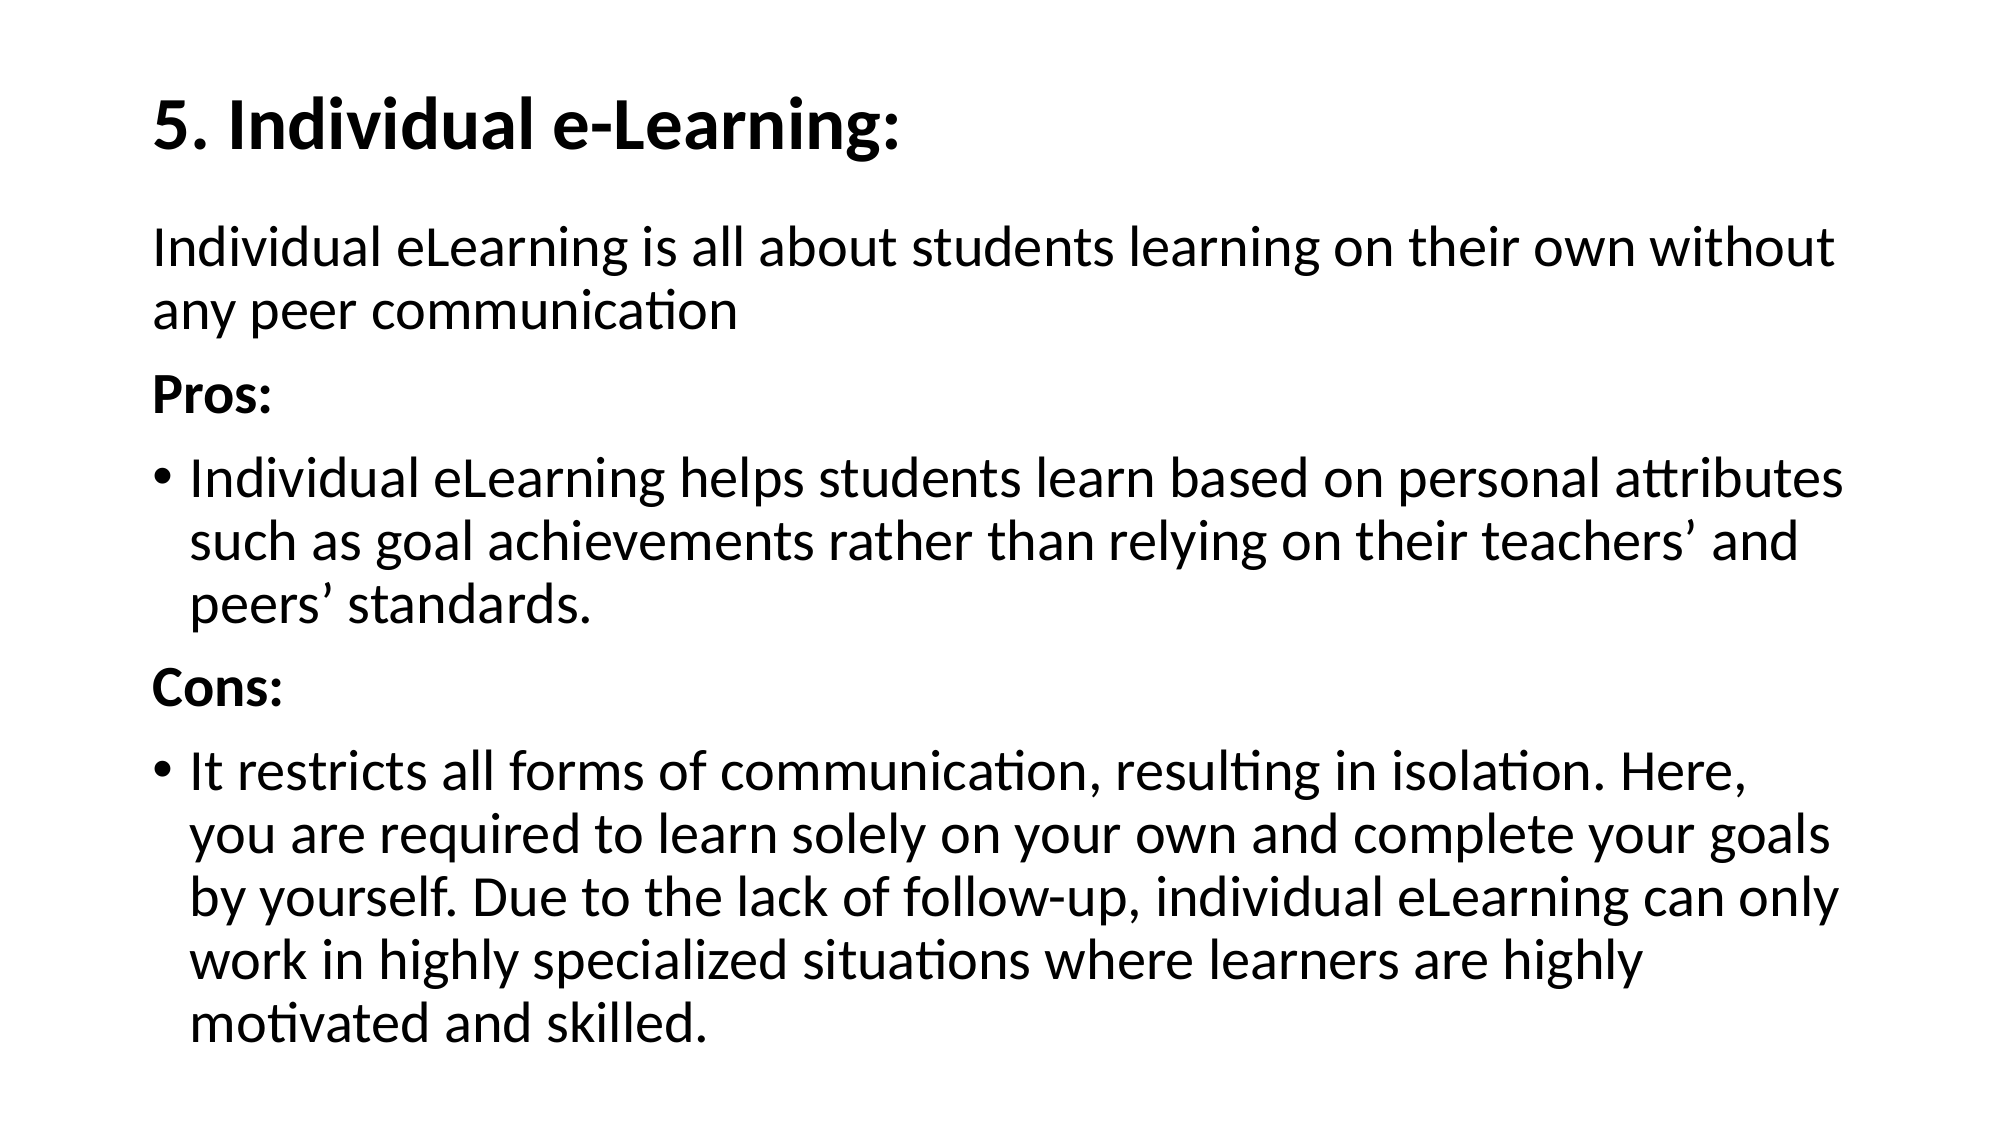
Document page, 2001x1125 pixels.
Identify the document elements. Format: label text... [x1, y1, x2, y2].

title 5. Individual e-Learning: [137, 59, 1863, 192]
list Individual eLearning is all about students learning on their own without any peer communication Pros: Individual eLearning helps students learn based on personal attributes such as goal achievements rather than relying on their teachers’ and peers’ standards. Cons: It restricts all forms of communication, resulting in isolation. Here, you are required to learn solely on your own and complete your goals by yourself. Due to the lack of follow-up, individual eLearning can only work in highly specialized situations where learners are highly motivated and skilled. [137, 208, 1863, 1041]
